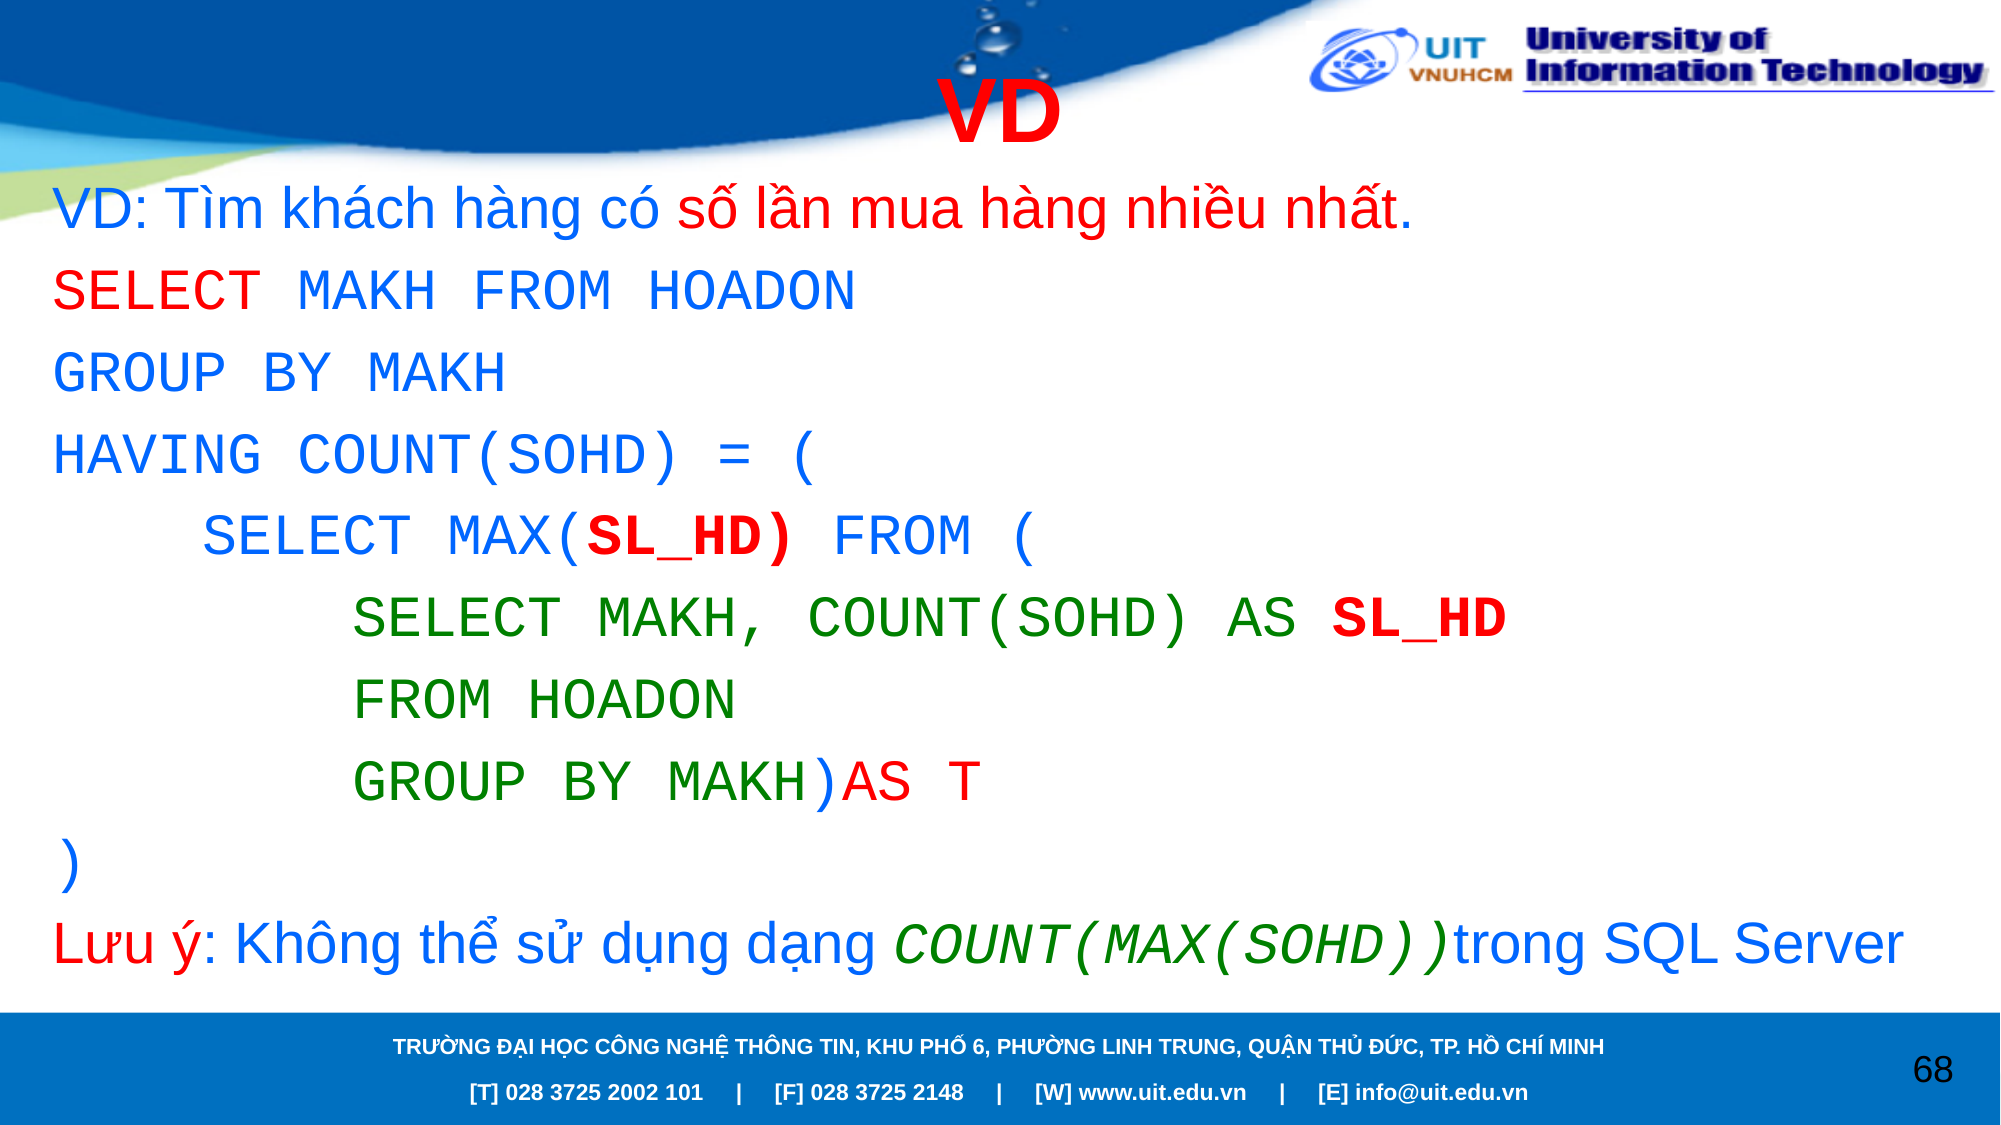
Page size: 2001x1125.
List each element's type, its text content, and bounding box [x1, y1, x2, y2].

list VD: Tìm khách hàng có số lần mua hàng nhiều nhất. SELECT MAKH FROM HOADON GROUP BY MAKH HAVING COUNT(SOHD) = ( SELECT MAX(SL_HD) FROM ( SELECT MAKH, COUNT(SOHD) AS SL_HD FROM HOADON GROUP BY MAKH)AS T ) Lưu ý: Không thể sử dụng dạng COUNT(MAX(SOHD))trong SQL Server [37, 162, 1950, 1000]
title VD [99, 12, 1900, 162]
picture [0, 0, 2001, 1125]
